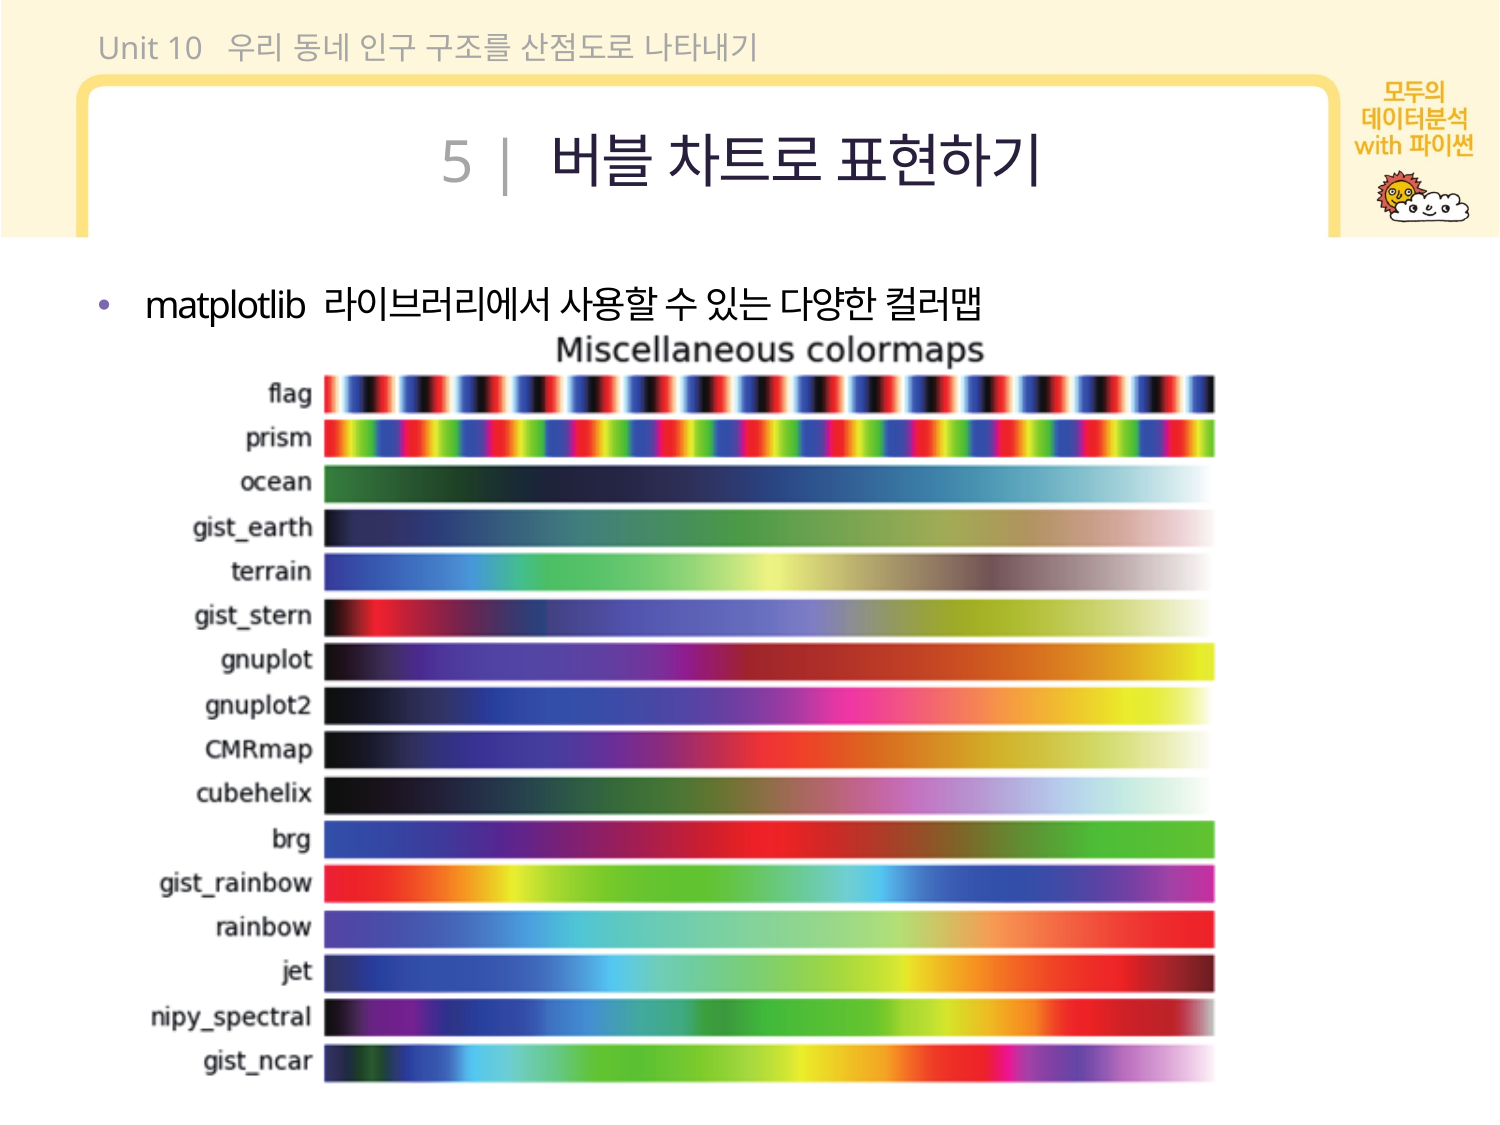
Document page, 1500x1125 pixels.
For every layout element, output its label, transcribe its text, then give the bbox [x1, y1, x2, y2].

text_box 5 | 버블 차트로 표현하기 [217, 117, 1268, 202]
text_box Unit 10 우리 동네 인구 구조를 산점도로 나타내기 [82, 0, 1133, 74]
picture [1, 0, 1499, 1125]
text_box matplotlib 라이브러리에서 사용할 수 있는 다양한 컬러맵 [82, 251, 1402, 334]
